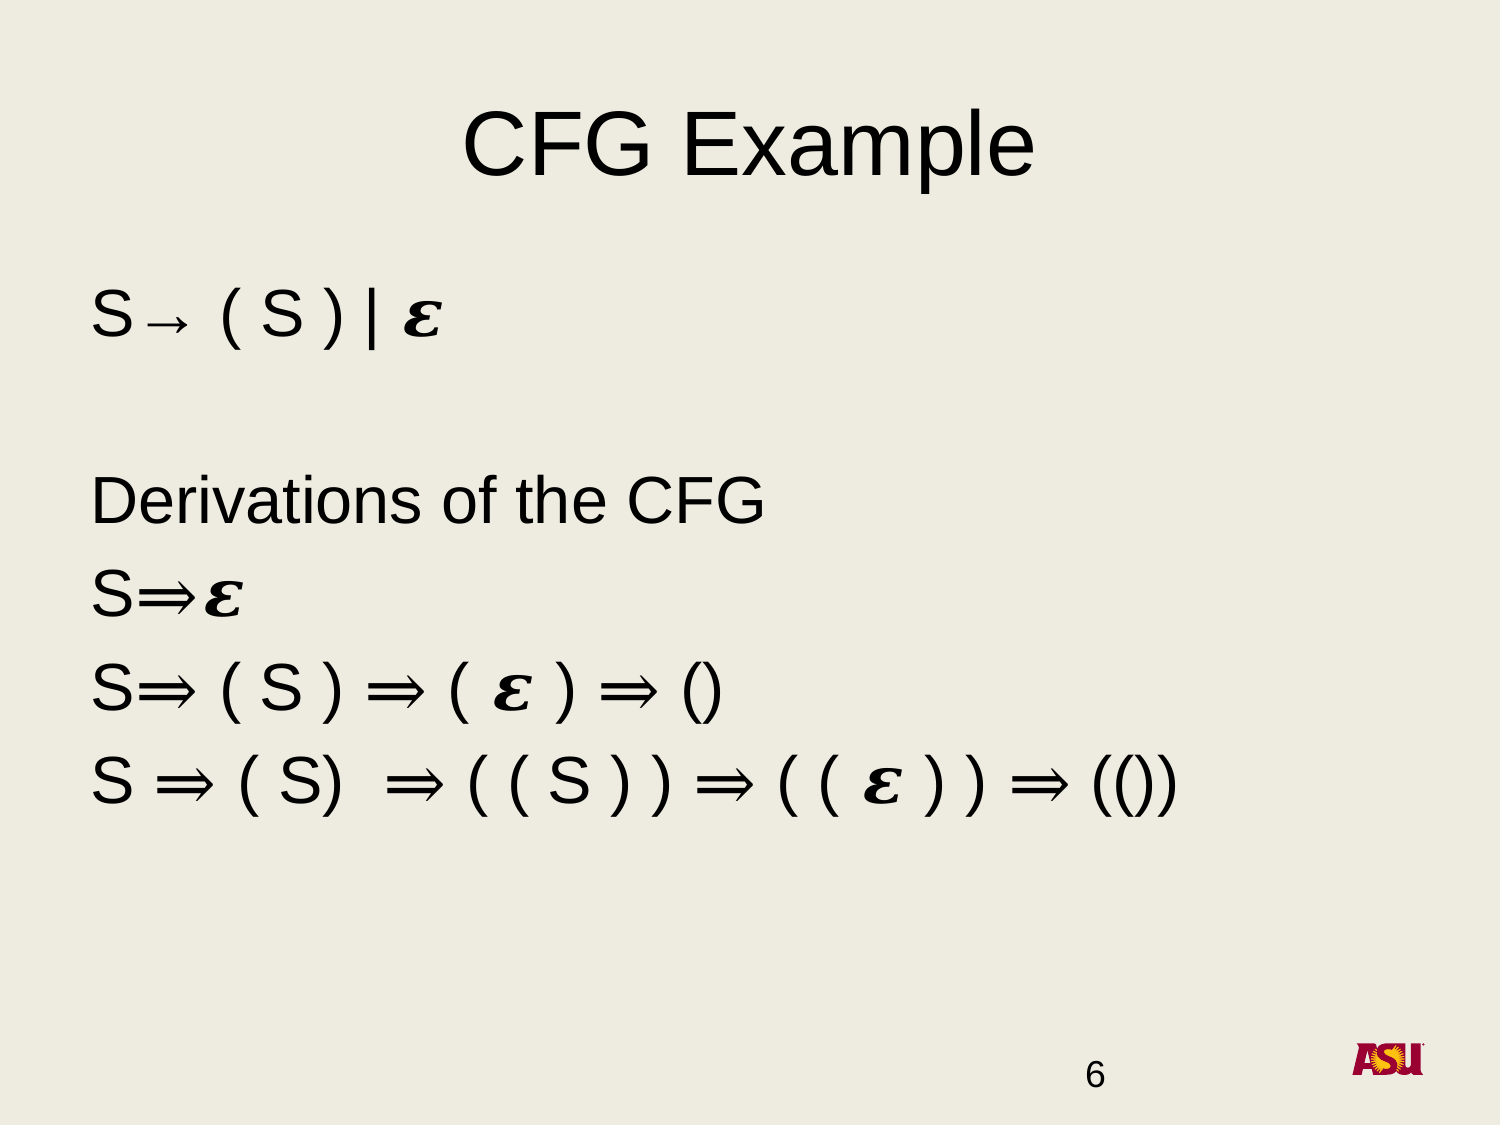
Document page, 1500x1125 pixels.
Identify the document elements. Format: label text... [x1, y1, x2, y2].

list S→ ( S ) | 𝜺 Derivations of the CFG S⇒𝜺 S⇒ ( S ) ⇒ ( 𝜺 ) ⇒ () S ⇒ ( S) ⇒ ( ( S ) ) ⇒ ( ( 𝜺 ) ) ⇒ (()) [75, 262, 1425, 1005]
slide_number 6 [1070, 1042, 1421, 1103]
title CFG Example [75, 45, 1425, 233]
